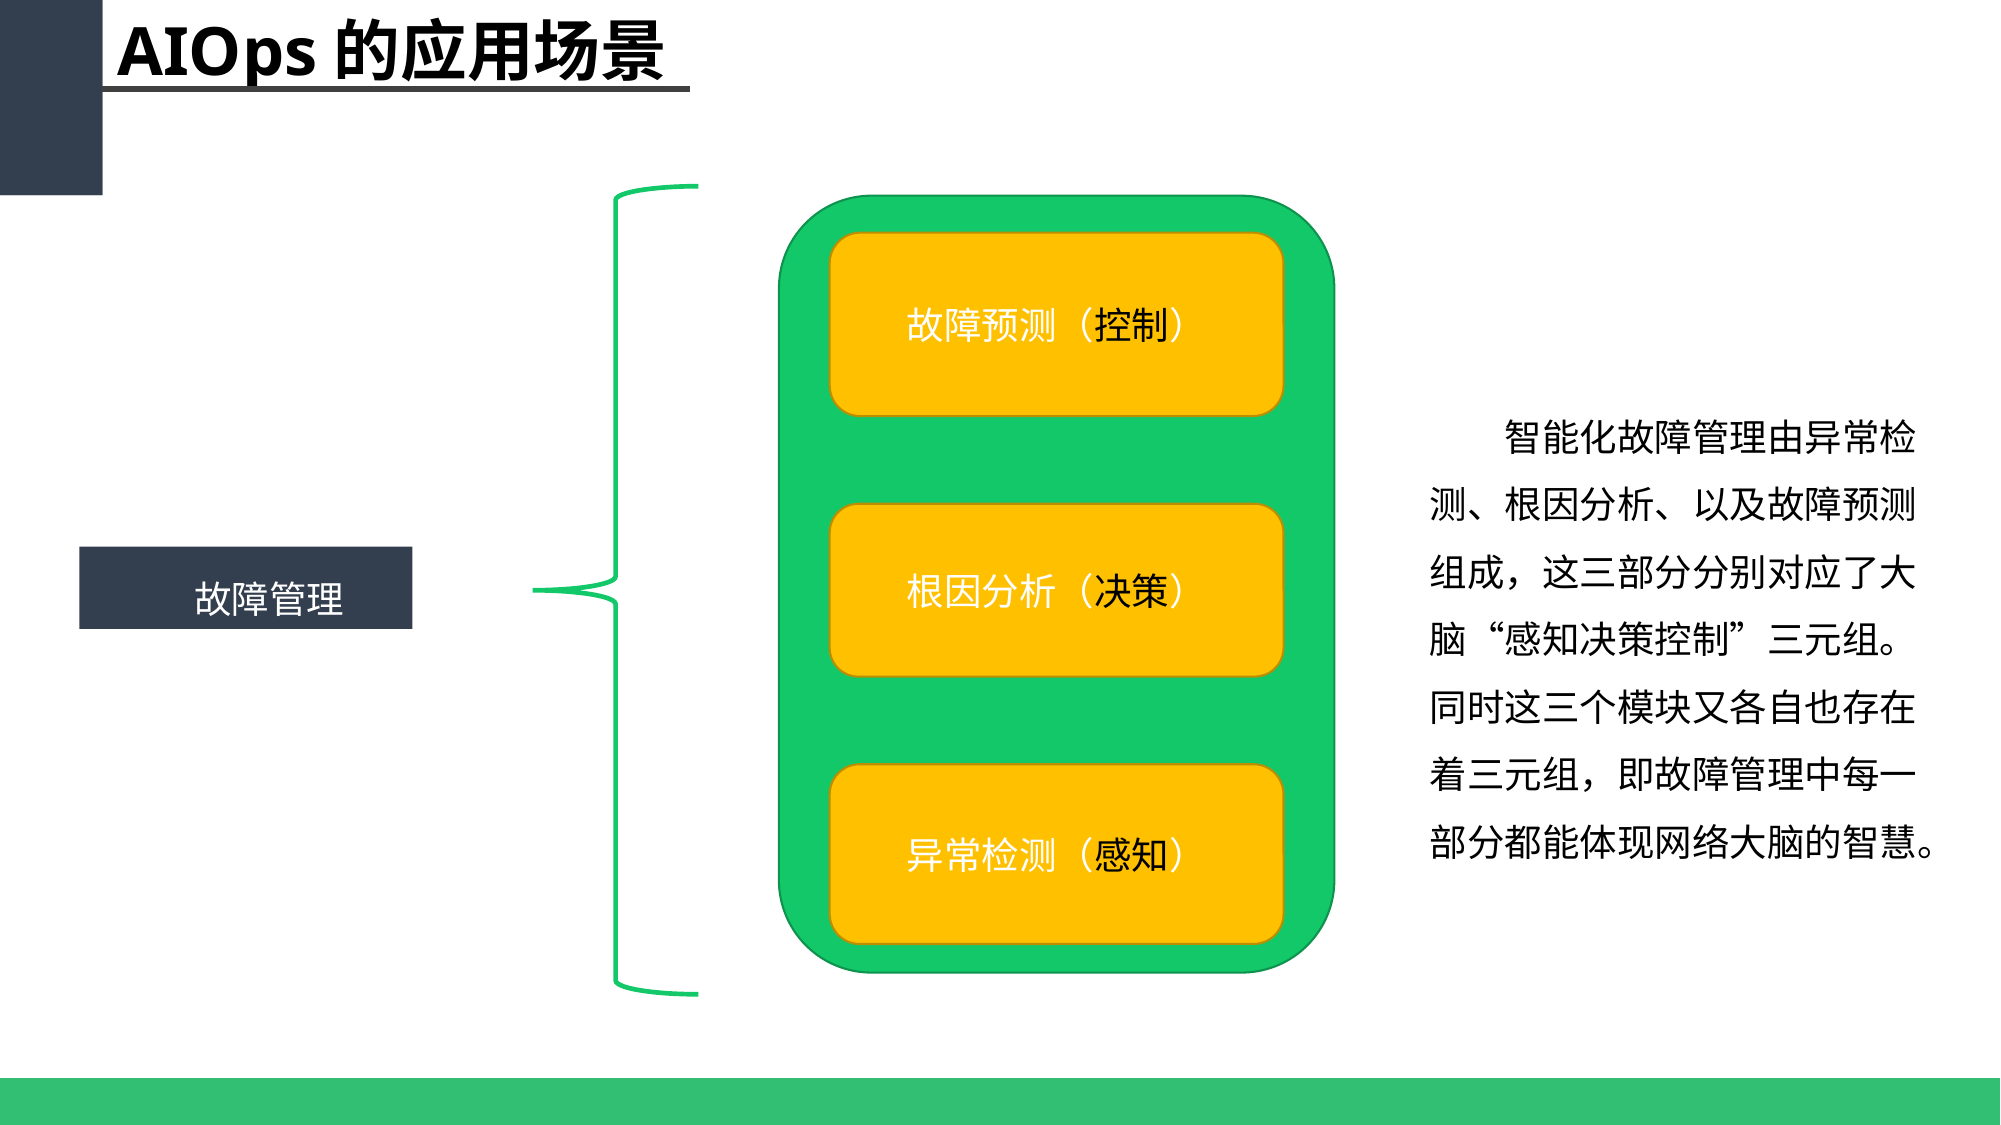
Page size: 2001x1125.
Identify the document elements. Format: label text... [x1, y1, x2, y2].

text_box 故障管理 [79, 546, 413, 629]
text_box [777, 194, 1336, 974]
text_box [0, 0, 103, 196]
text_box 异常检测（感知） [828, 763, 1285, 946]
text_box 智能化故障管理由异常检测、根因分析、以及故障预测组成，这三部分分别对应了大脑“感知决策控制”三元组。同时这三个模块又各自也存在着三元组，即故障管理中每一部分都能体现网络大脑的智慧。 [1414, 383, 1945, 872]
text_box AIOps的应用场景 [102, 92, 690, 97]
text_box 根因分析（决策） [828, 502, 1285, 678]
text_box [0, 1077, 2000, 1125]
text_box [532, 185, 699, 995]
text_box 故障预测（控制） [828, 231, 1285, 418]
text_box AIOps的应用场景 [102, 1, 690, 86]
